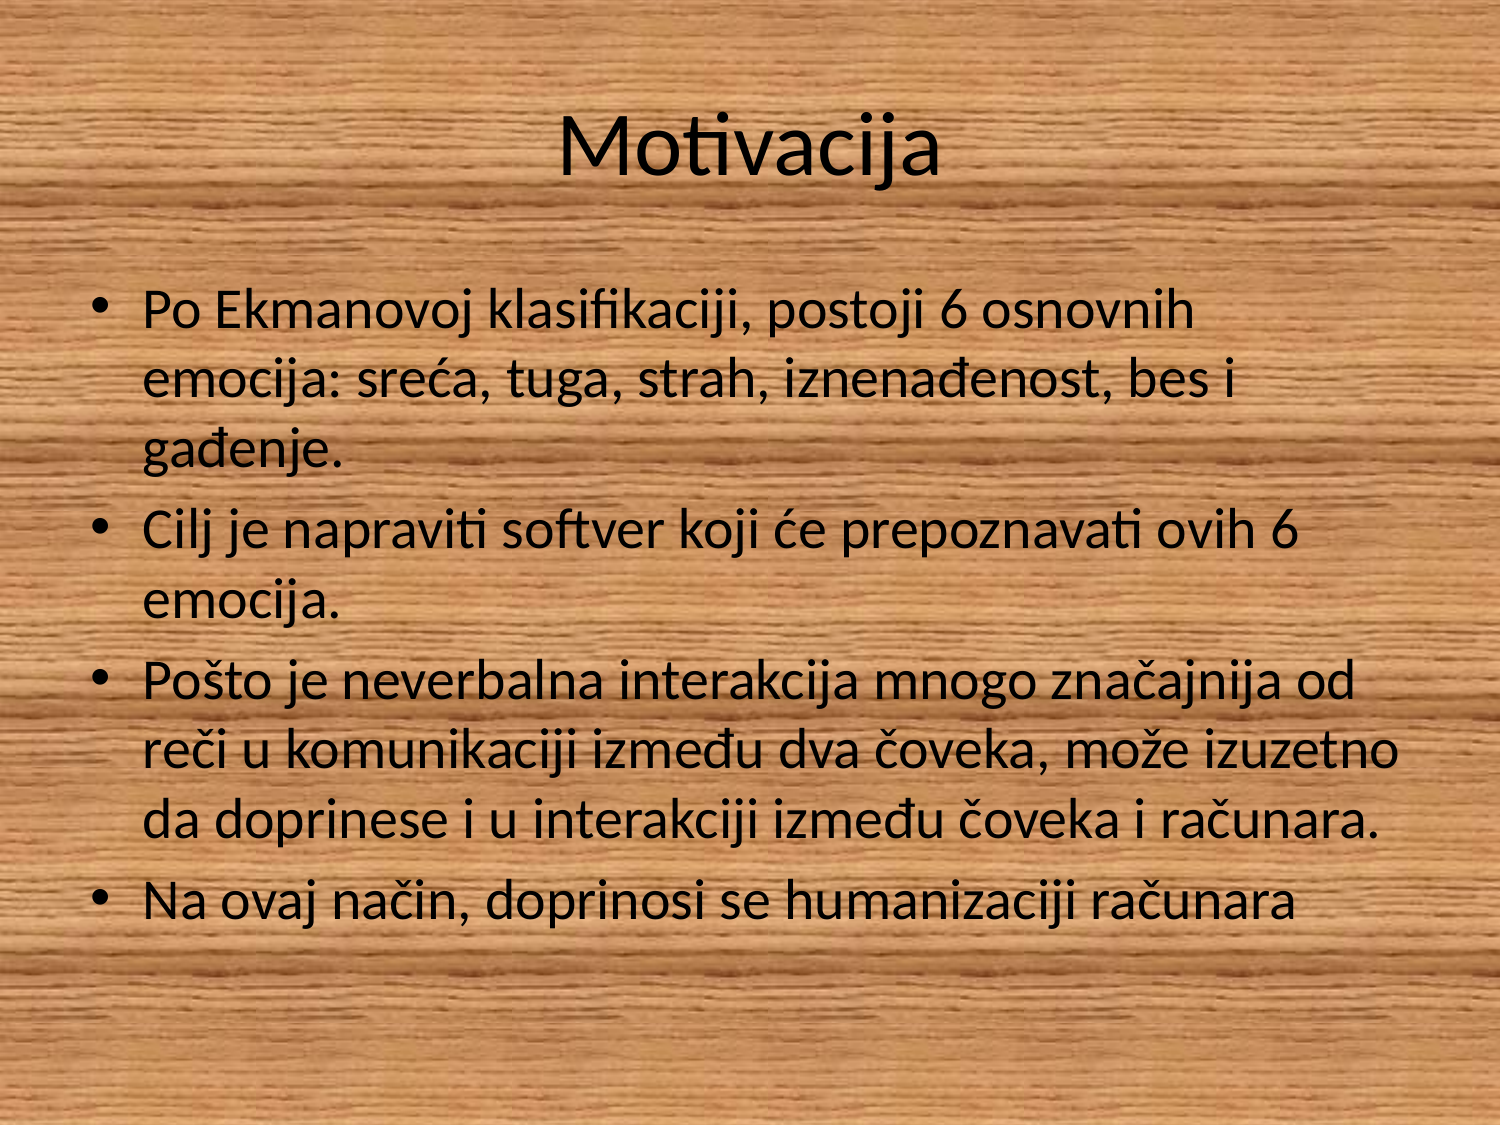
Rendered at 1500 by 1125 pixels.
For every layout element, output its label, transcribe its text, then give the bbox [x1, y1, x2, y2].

picture [0, 0, 1500, 1125]
list Po Ekmanovoj klasifikaciji, postoji 6 osnovnih emocija: sreća, tuga, strah, iznenađenost, bes i gađenje. Cilj je napraviti softver koji će prepoznavati ovih 6 emocija. Pošto je neverbalna interakcija mnogo značajnija od reči u komunikaciji između dva čoveka, može izuzetno da doprinese i u interakciji između čoveka i računara. Na ovaj način, doprinosi se humanizaciji računara [75, 262, 1425, 1005]
title Motivacija [75, 45, 1425, 233]
